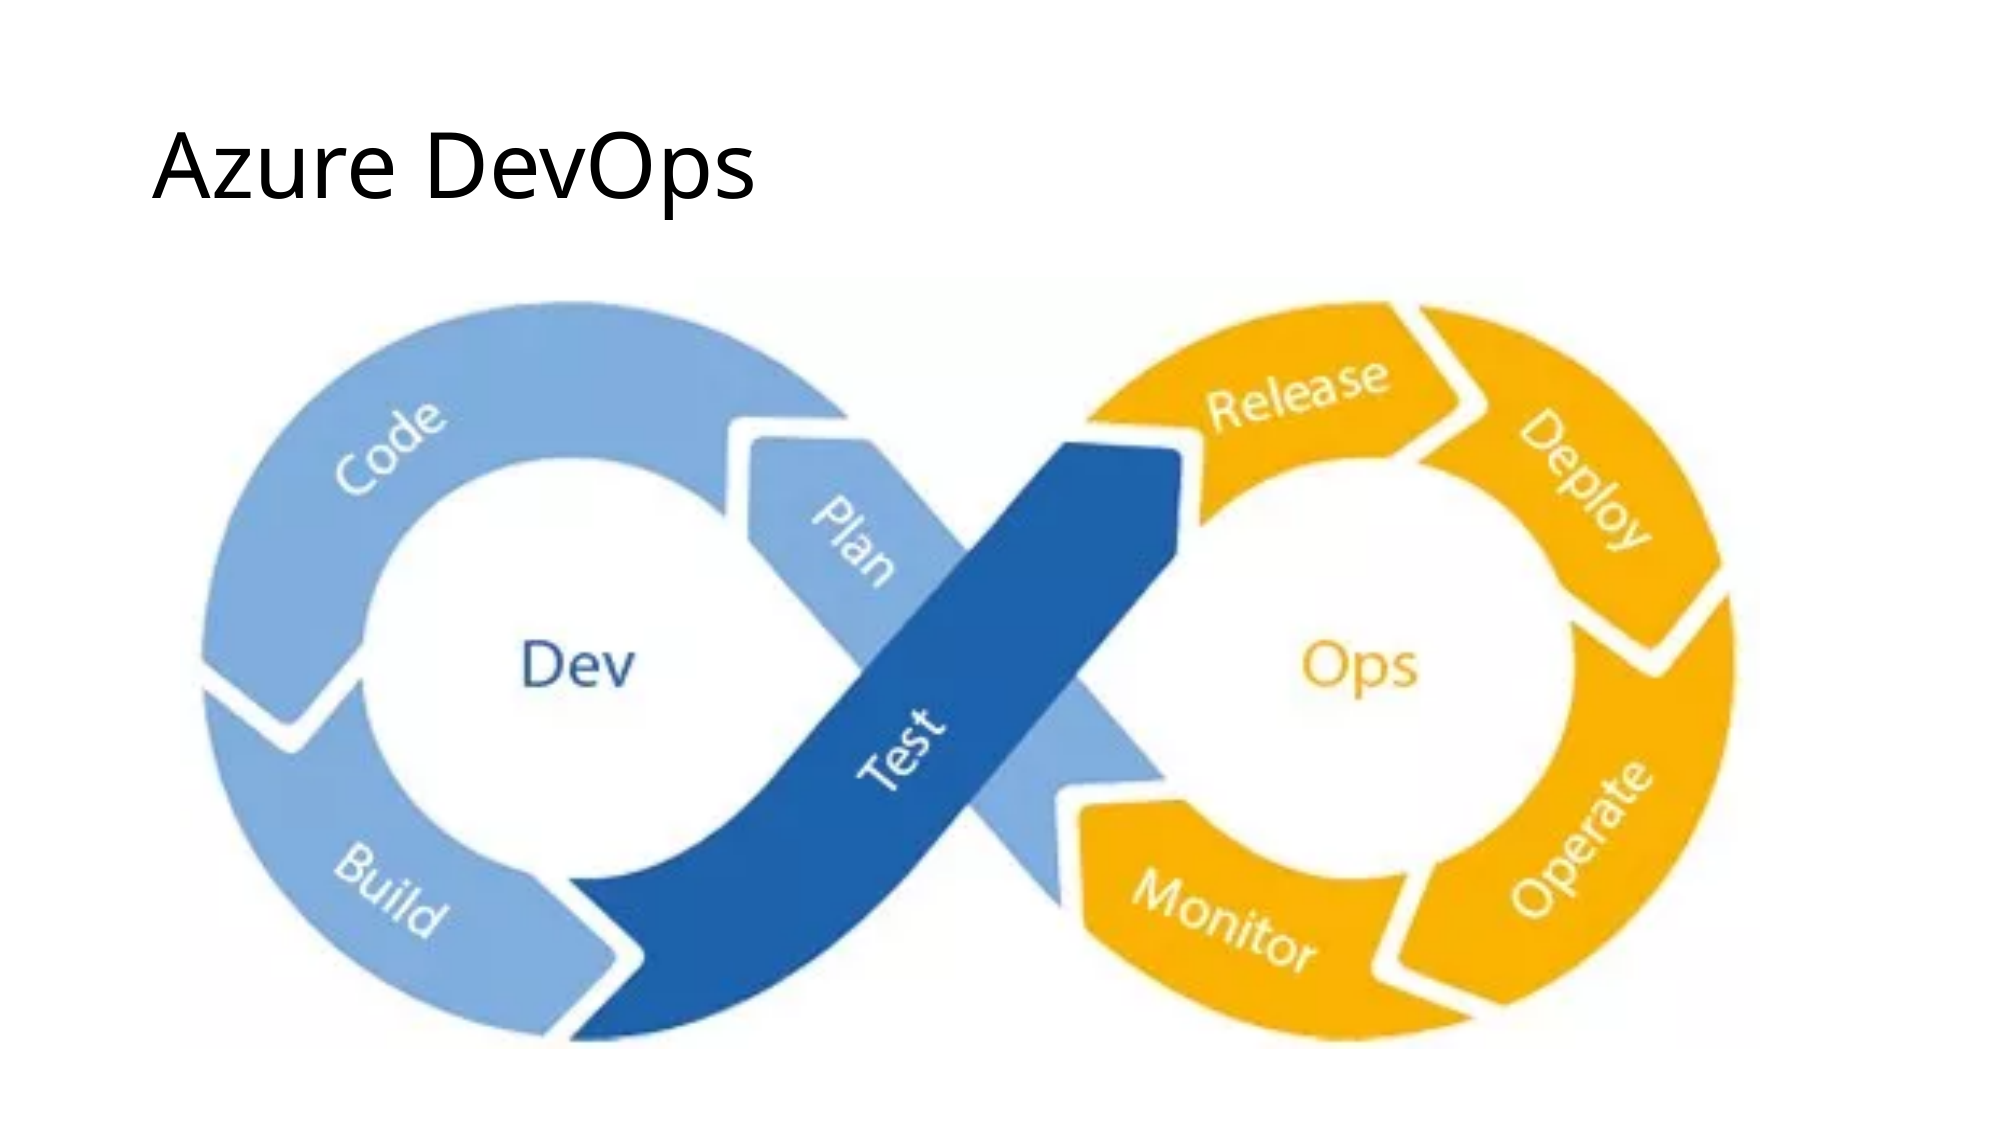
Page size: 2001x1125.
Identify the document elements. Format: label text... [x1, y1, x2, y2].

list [180, 277, 1760, 1049]
title Azure DevOps [137, 59, 1863, 278]
